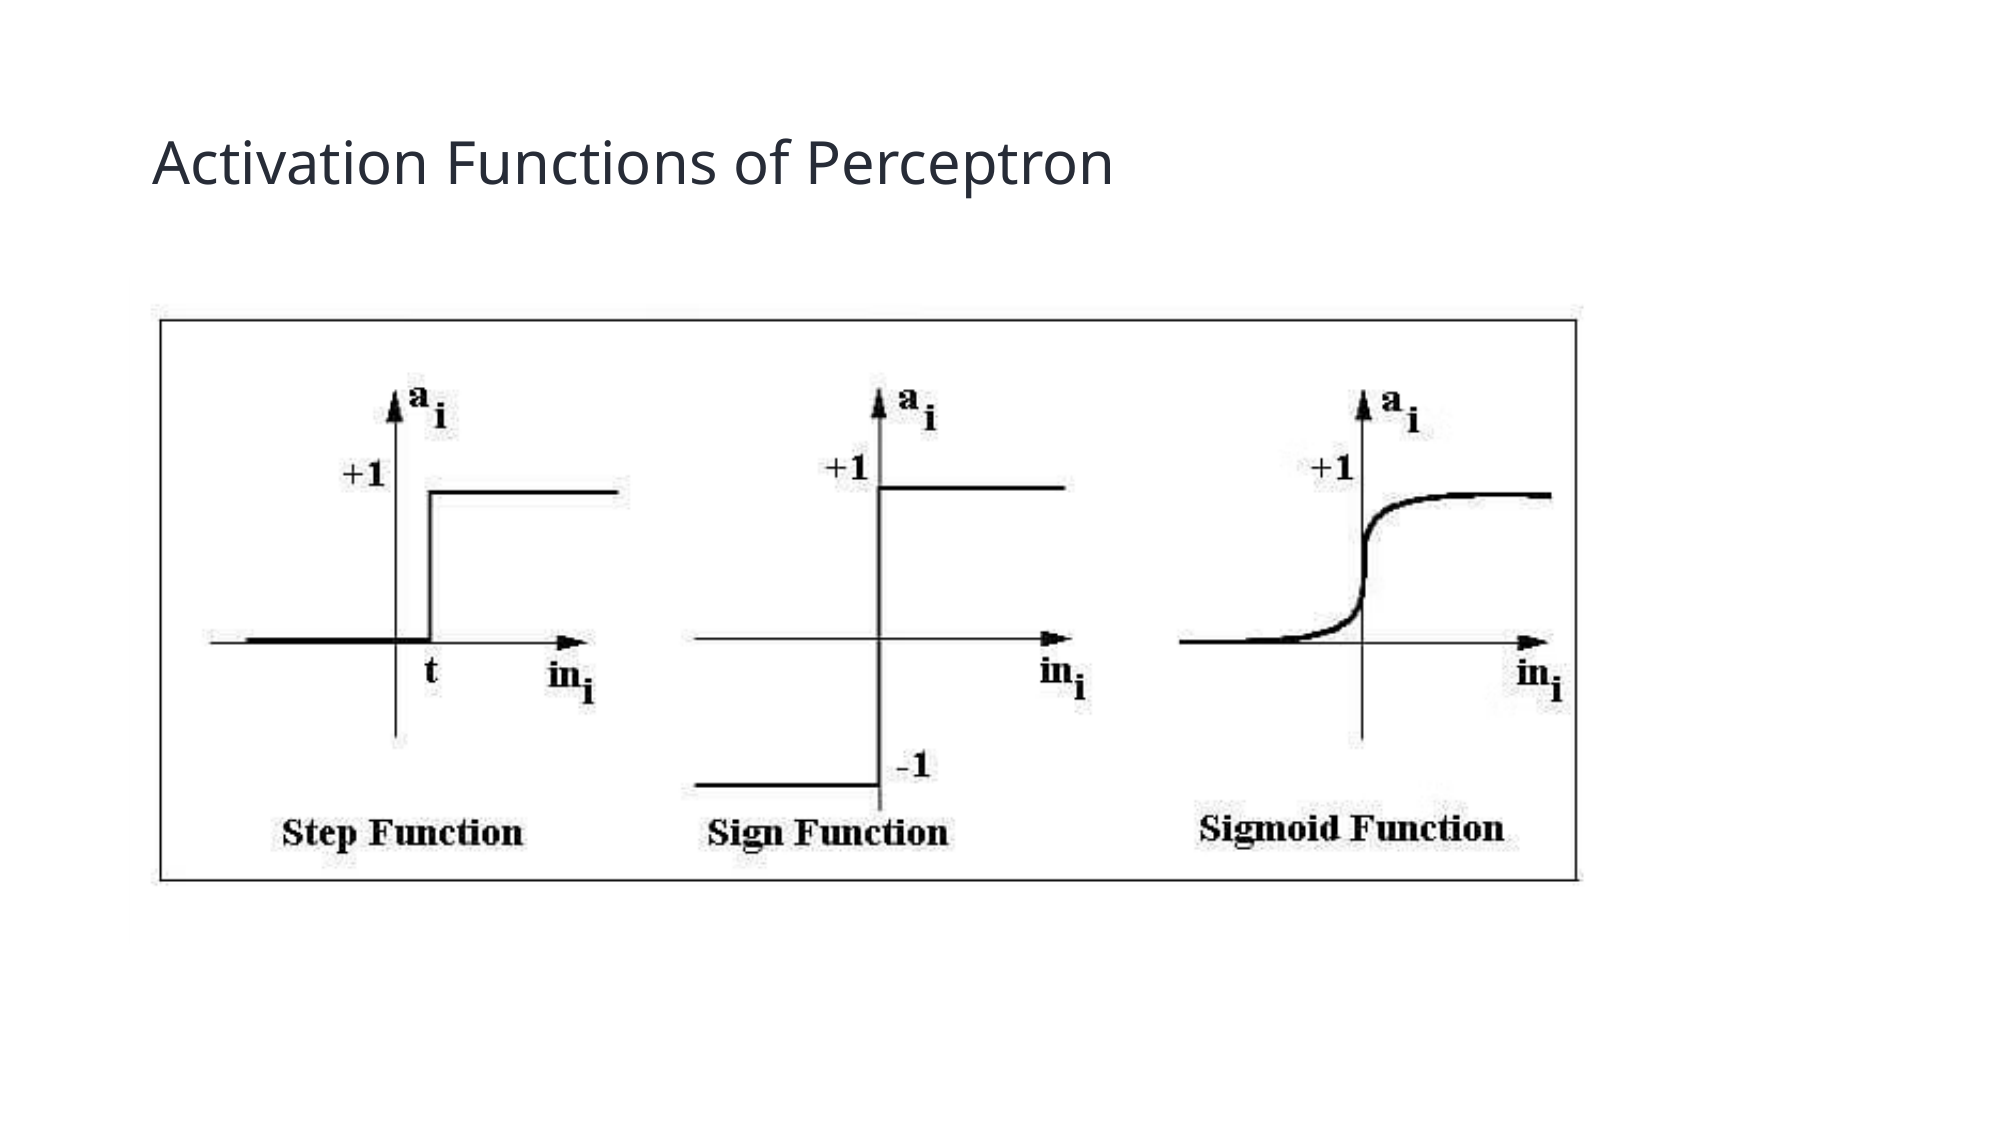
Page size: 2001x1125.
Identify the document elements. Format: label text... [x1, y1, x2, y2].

title Activation Functions of Perceptron [137, 59, 1863, 278]
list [128, 277, 1661, 944]
